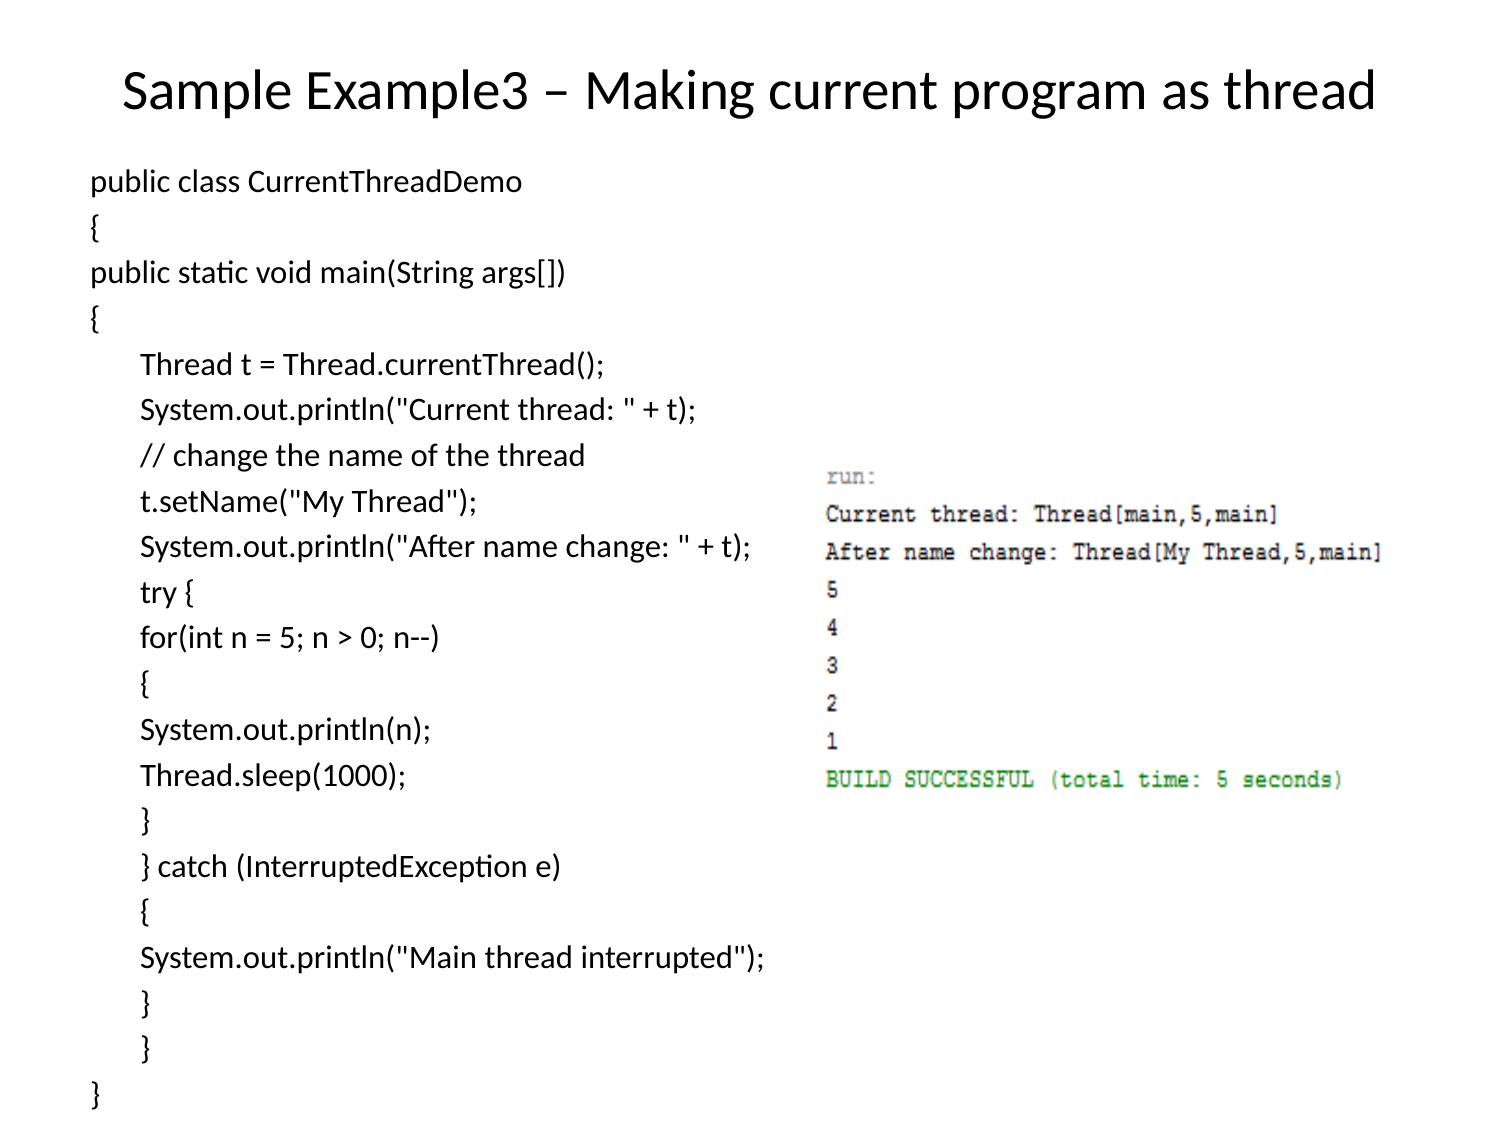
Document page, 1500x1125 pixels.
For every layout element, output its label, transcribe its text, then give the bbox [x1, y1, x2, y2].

title Sample Example3 – Making current program as thread [75, 45, 1425, 129]
picture [816, 456, 1489, 873]
list public class CurrentThreadDemo { public static void main(String args[]) { Thread t = Thread.currentThread(); System.out.println("Current thread: " + t); // change the name of the thread t.setName("My Thread"); System.out.println("After name change: " + t); try { for(int n = 5; n > 0; n--) { System.out.println(n); Thread.sleep(1000); } } catch (InterruptedException e) { System.out.println("Main thread interrupted"); } } } [75, 152, 1425, 1125]
